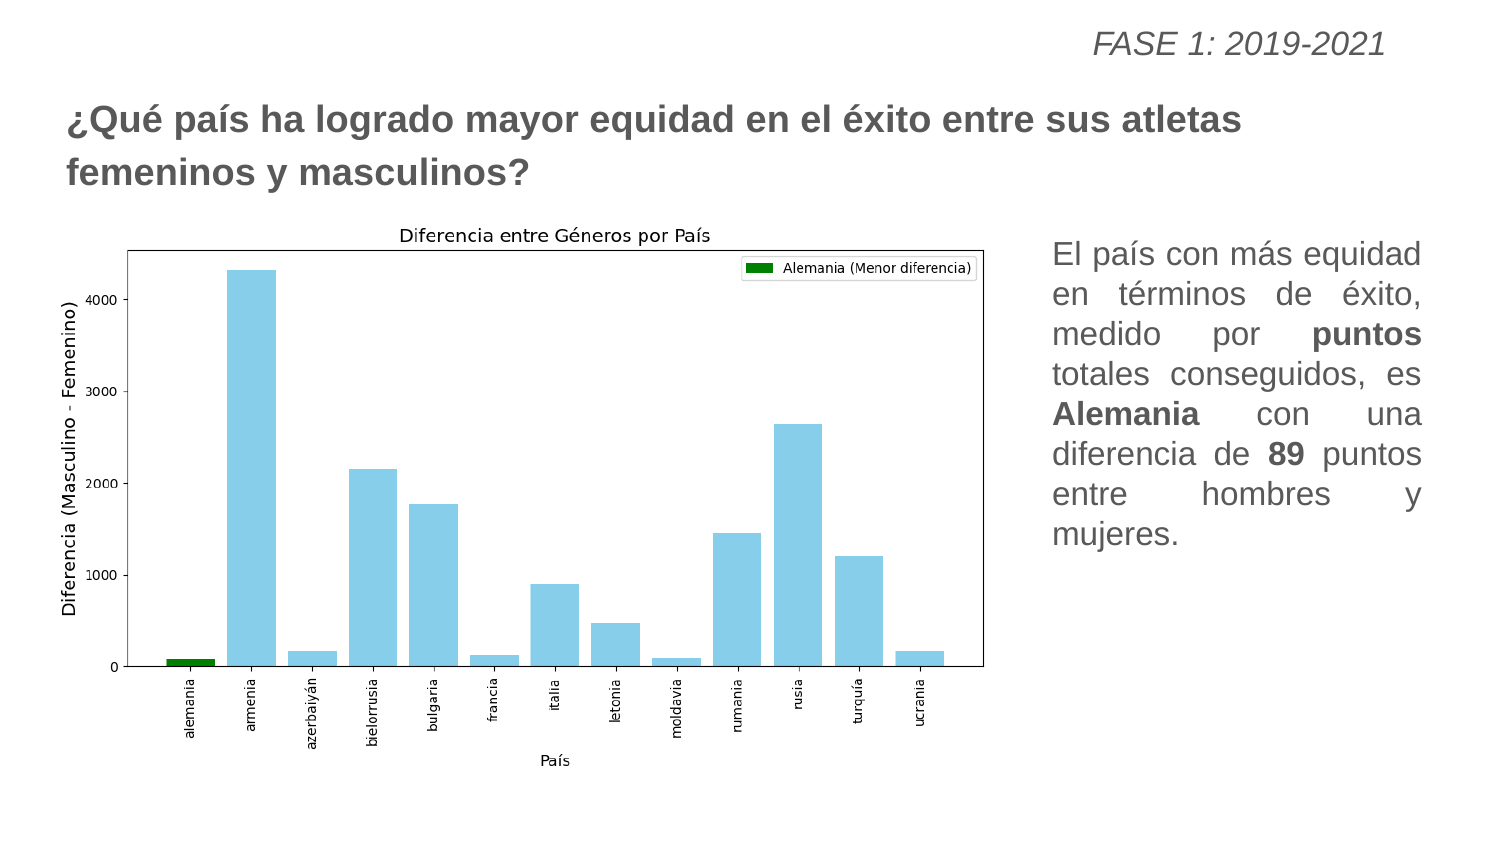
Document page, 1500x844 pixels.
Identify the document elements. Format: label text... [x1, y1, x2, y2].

title FASE 1: 2019-2021 [1077, 6, 1500, 45]
picture [50, 217, 991, 778]
title ¿Qué país ha logrado mayor equidad en el éxito entre sus atletas femeninos y masculinos? [51, 72, 1449, 167]
text_box El país con más equidad en términos de éxito, medido por puntos totales conseguidos, es Alemania con una diferencia de 89 puntos entre hombres y mujeres. [1037, 217, 1438, 353]
